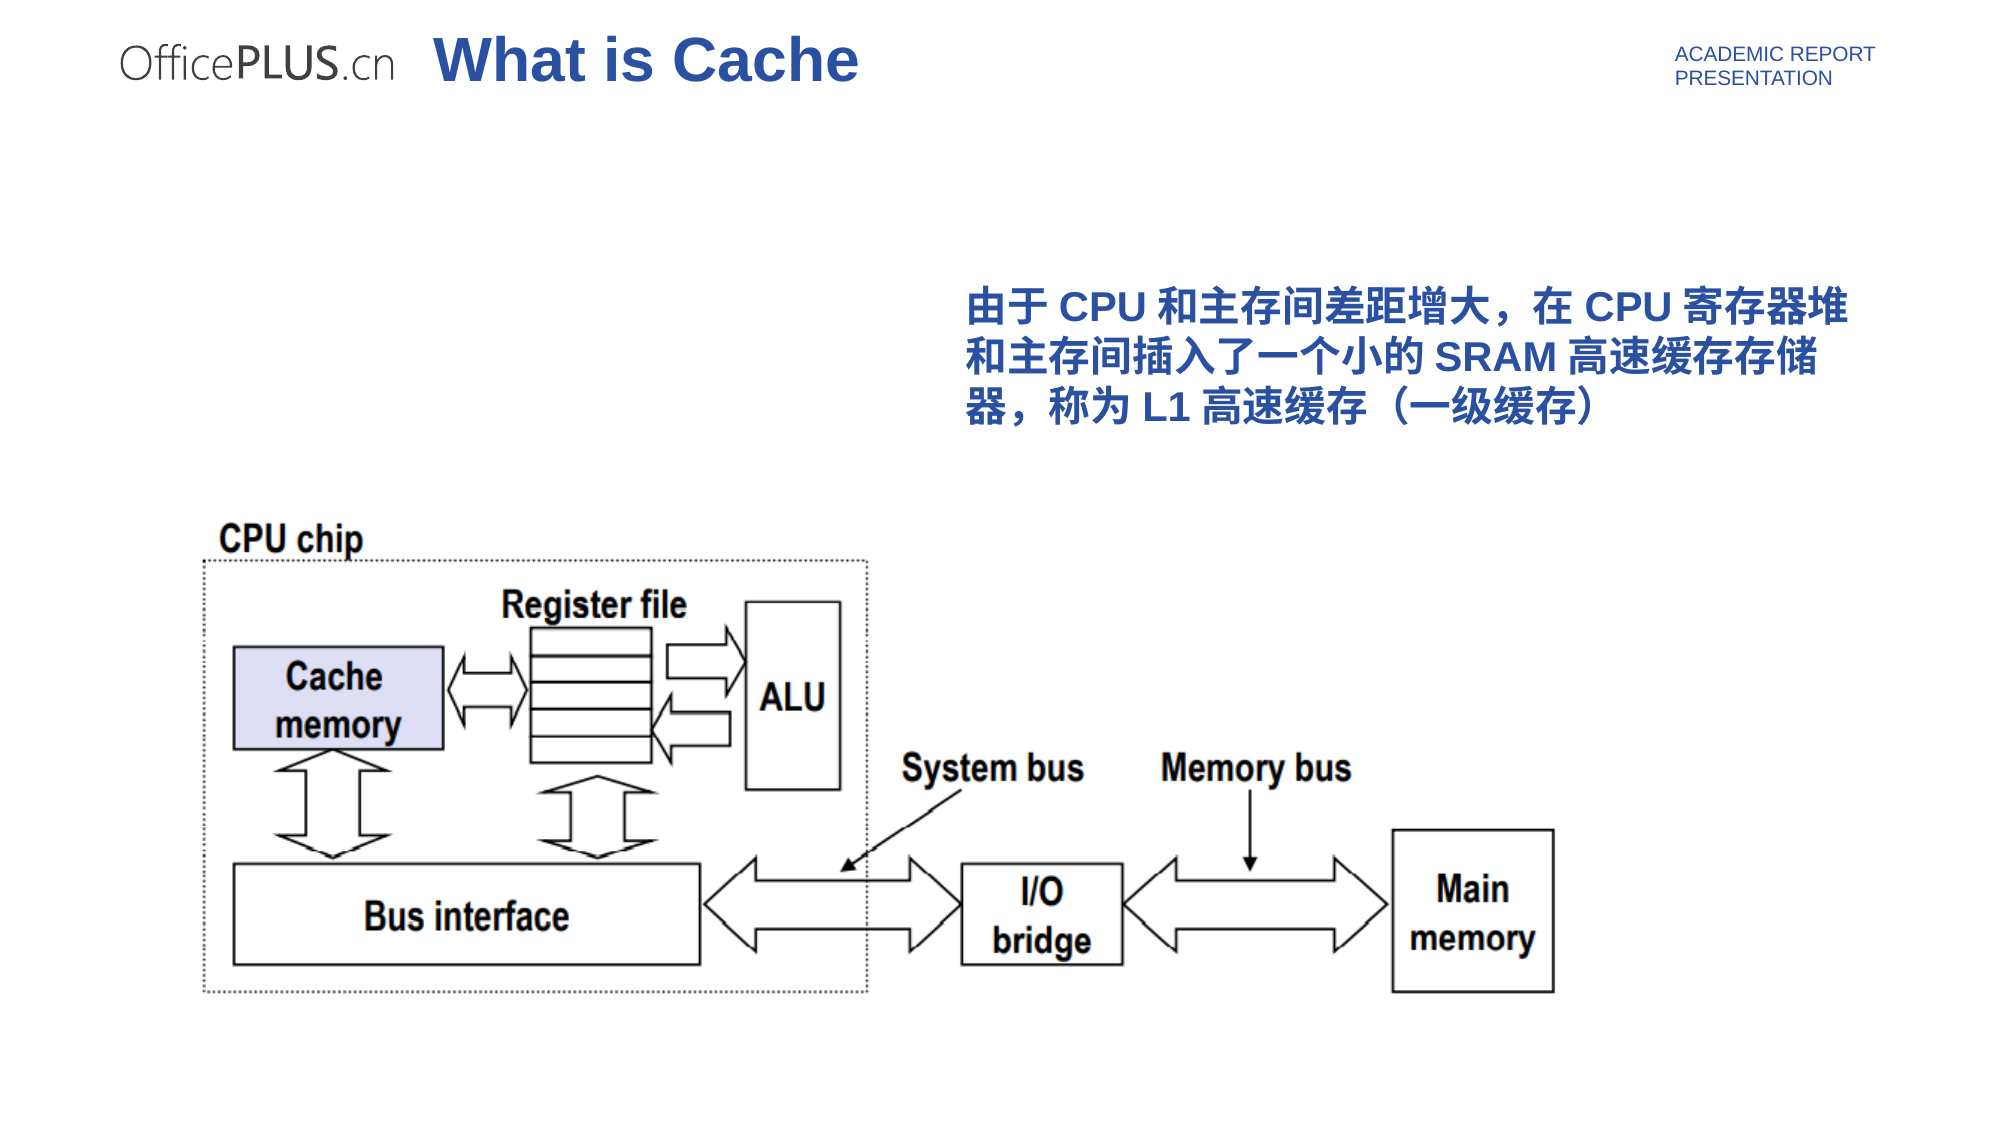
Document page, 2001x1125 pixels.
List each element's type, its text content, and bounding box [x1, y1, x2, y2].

picture [185, 503, 1582, 1013]
text_box What is Cache [433, 19, 860, 96]
text_box 由于CPU和主存间差距增大，在CPU寄存器堆 和主存间插入了一个小的SRAM高速缓存存储 器，称为L1高速缓存（一级缓存） [965, 280, 1770, 436]
